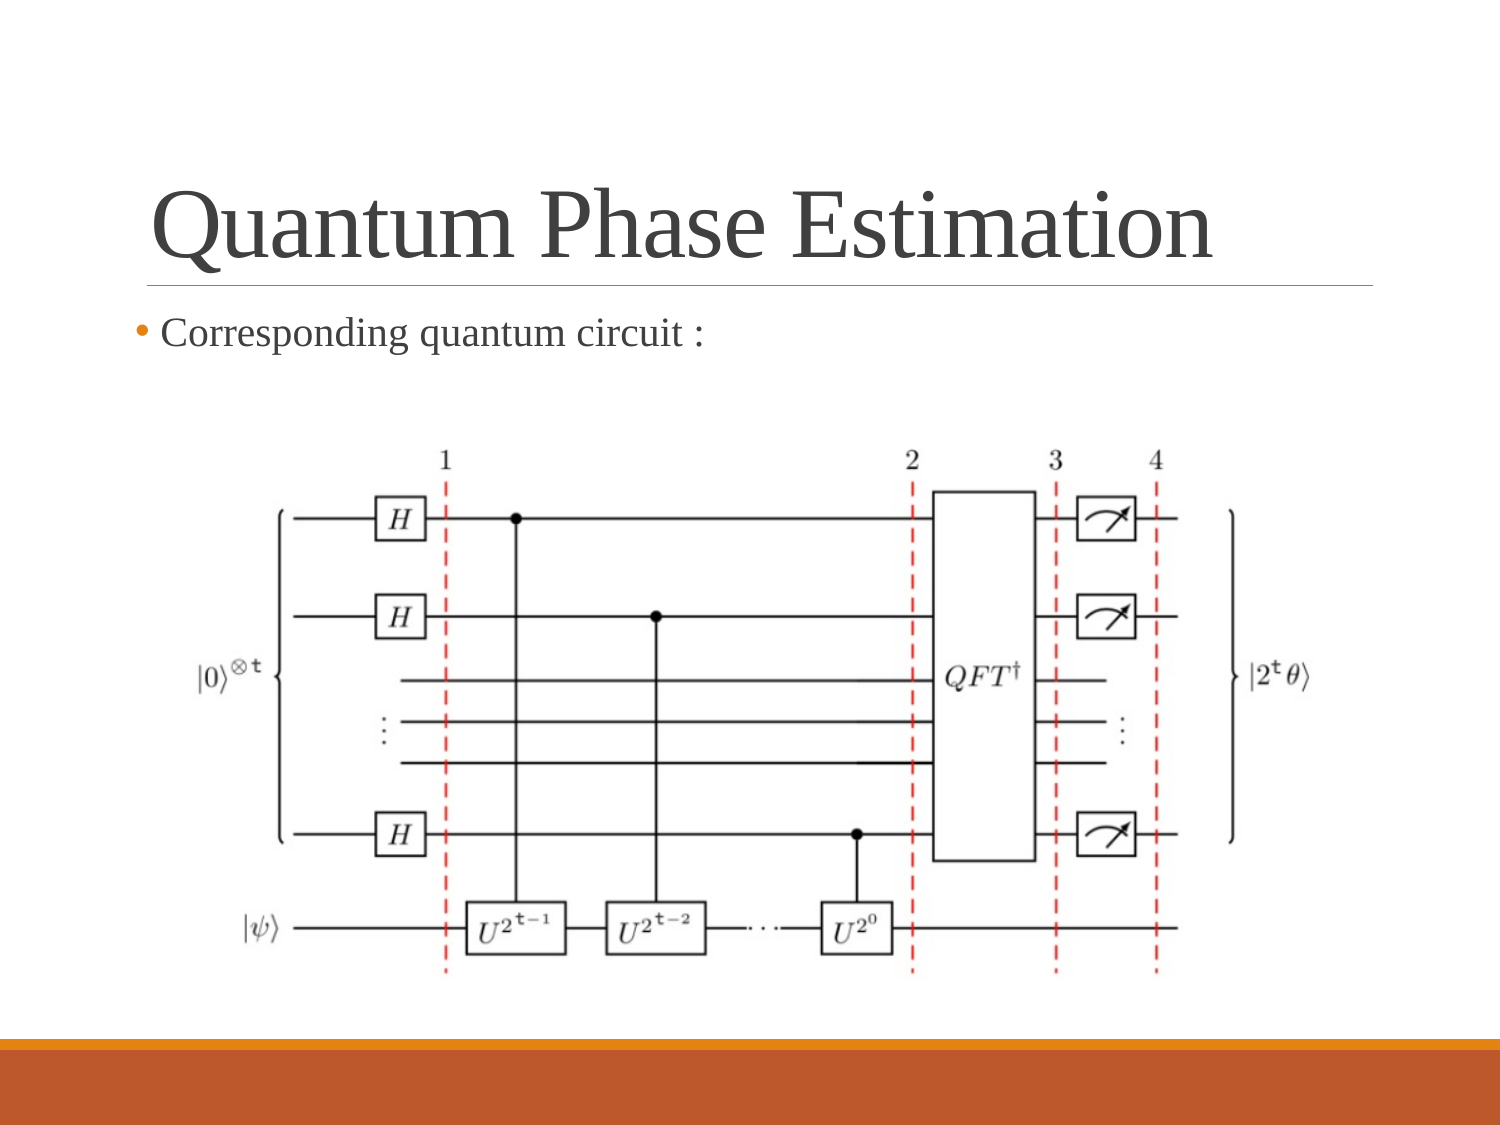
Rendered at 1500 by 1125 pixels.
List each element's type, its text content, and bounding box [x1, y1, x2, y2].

list Corresponding quantum circuit : [135, 302, 1373, 963]
title Quantum Phase Estimation [135, 47, 1373, 285]
picture [193, 438, 1315, 982]
